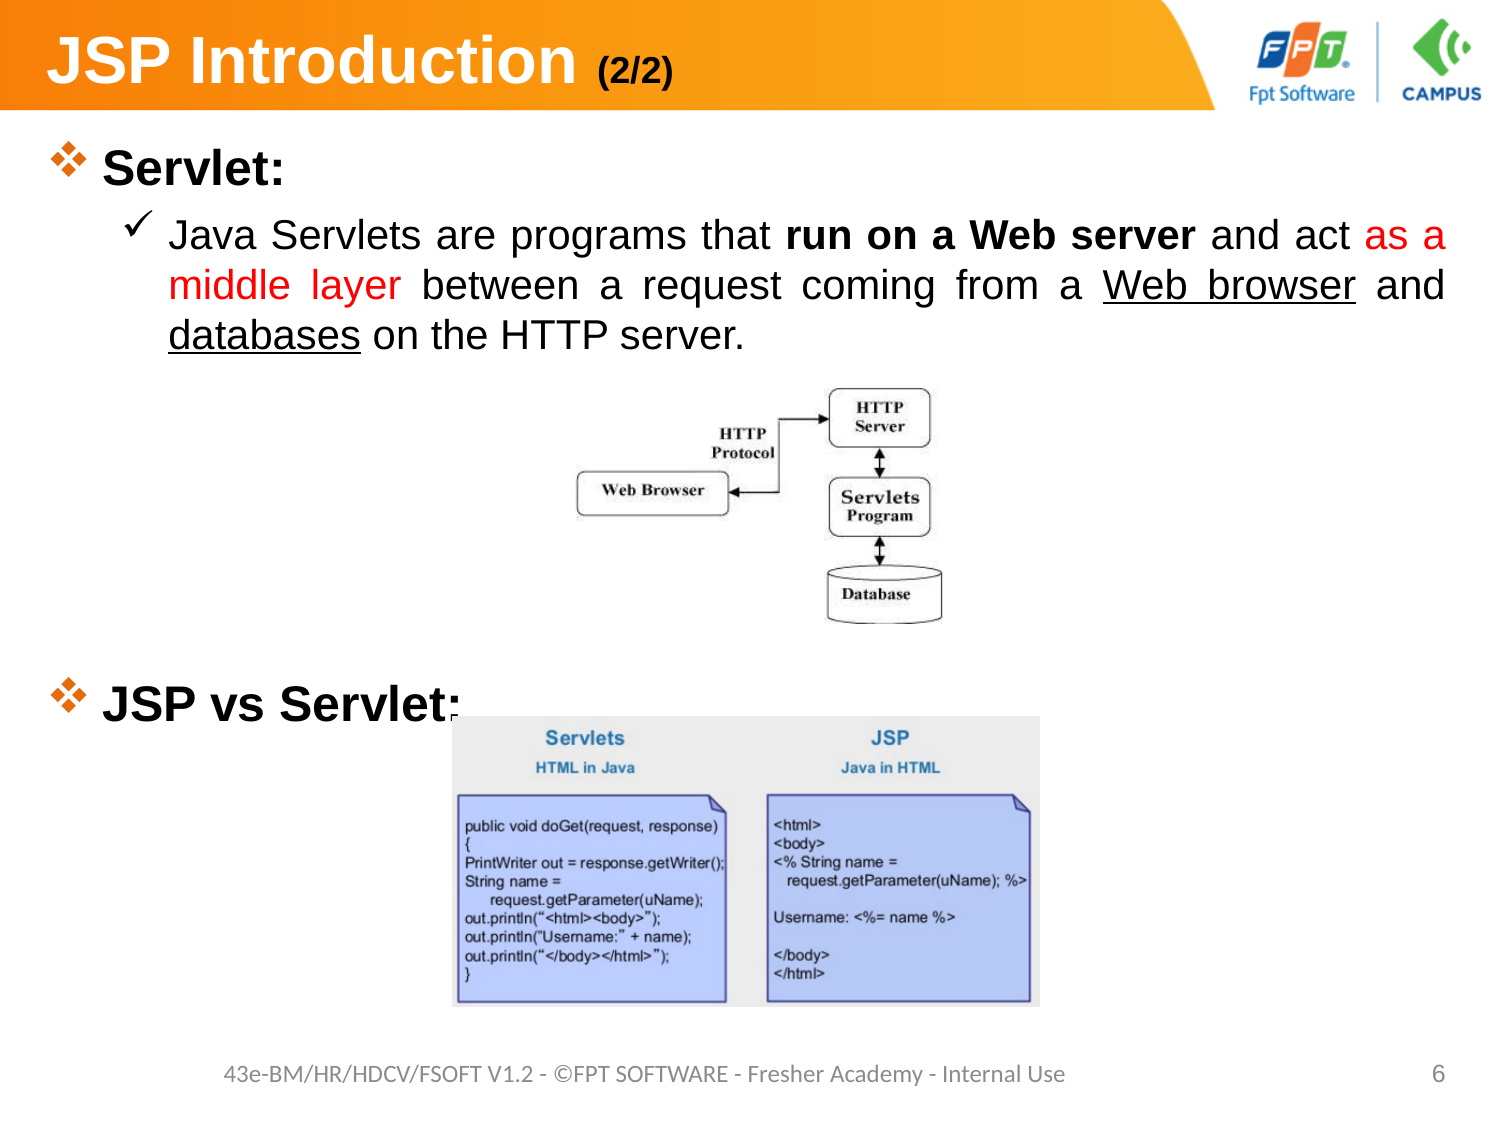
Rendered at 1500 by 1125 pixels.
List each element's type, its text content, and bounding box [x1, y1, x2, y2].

title JSP Introduction (2/2) [31, 3, 1461, 111]
slide_number 6 [1329, 1042, 1461, 1103]
picture [0, 0, 1500, 1125]
list Servlet: Java Servlets are programs that run on a Web server and act as a middle layer between a request coming from a Web browser and databases on the HTTP server. JSP vs Servlet: [31, 127, 1461, 1020]
footer 43e-BM/HR/HDCV/FSOFT V1.2 - ©FPT SOFTWARE - Fresher Academy - Internal Use [31, 1042, 1260, 1103]
